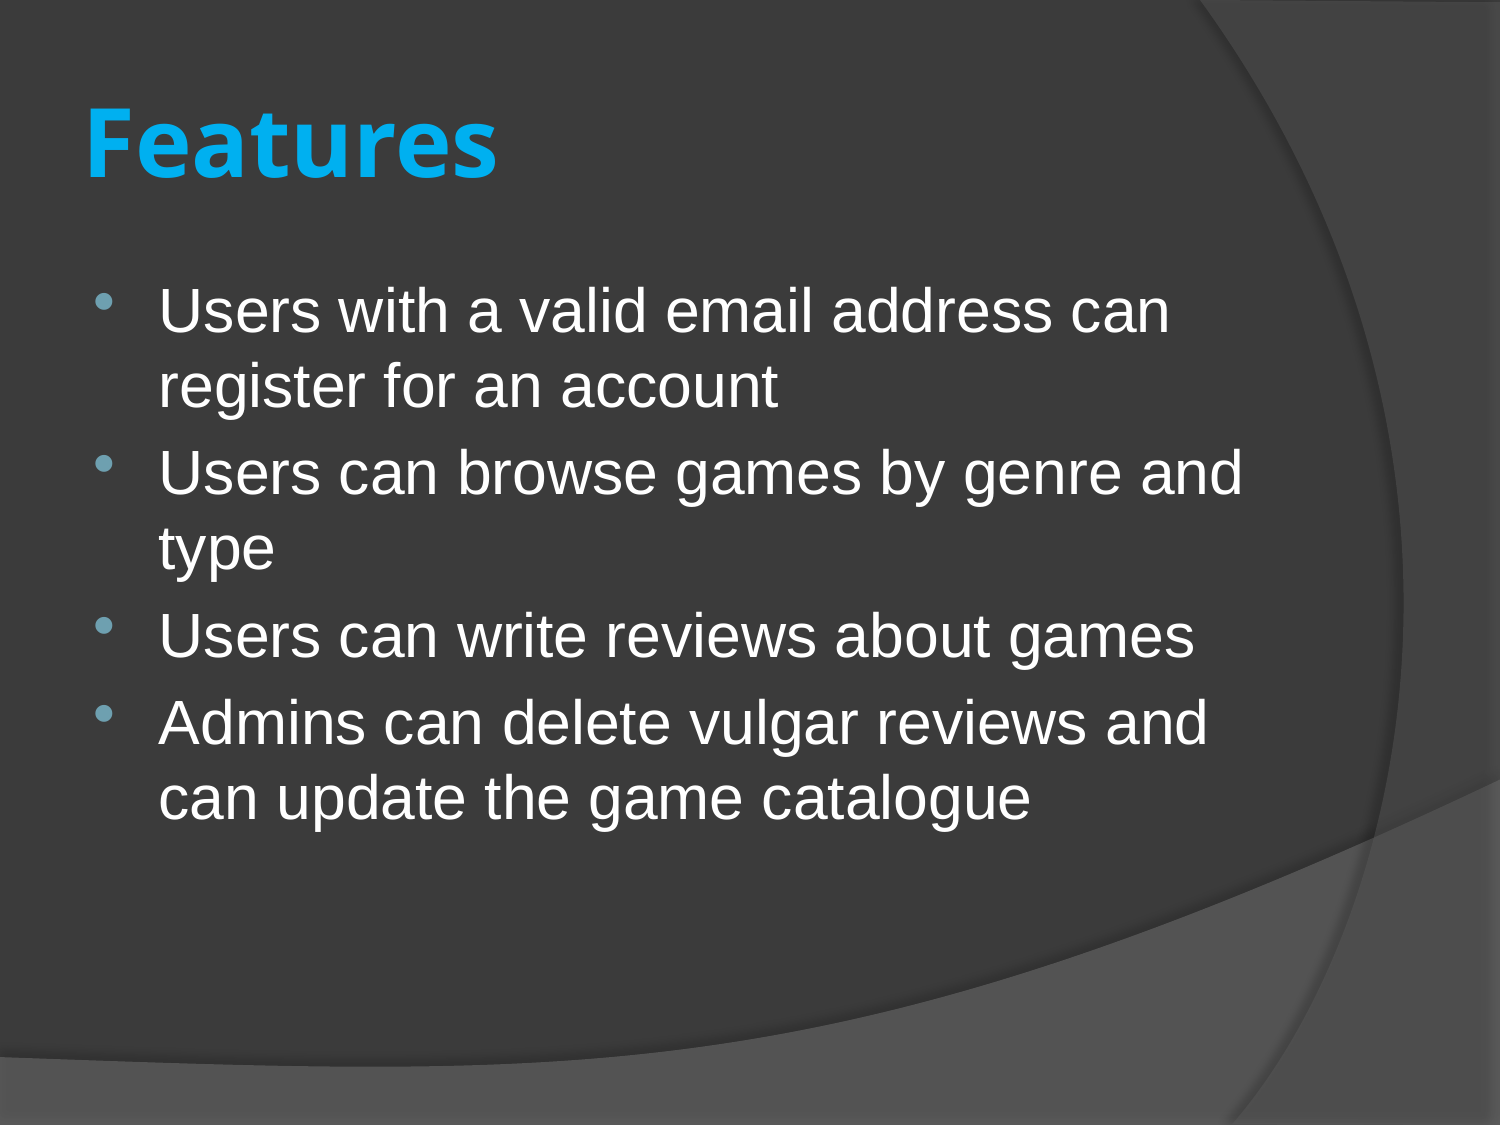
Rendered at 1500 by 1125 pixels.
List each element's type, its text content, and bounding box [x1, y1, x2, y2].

title Features [75, 45, 1300, 233]
list Users with a valid email address can register for an account Users can browse games by genre and type Users can write reviews about games Admins can delete vulgar reviews and can update the game catalogue [75, 262, 1300, 1005]
